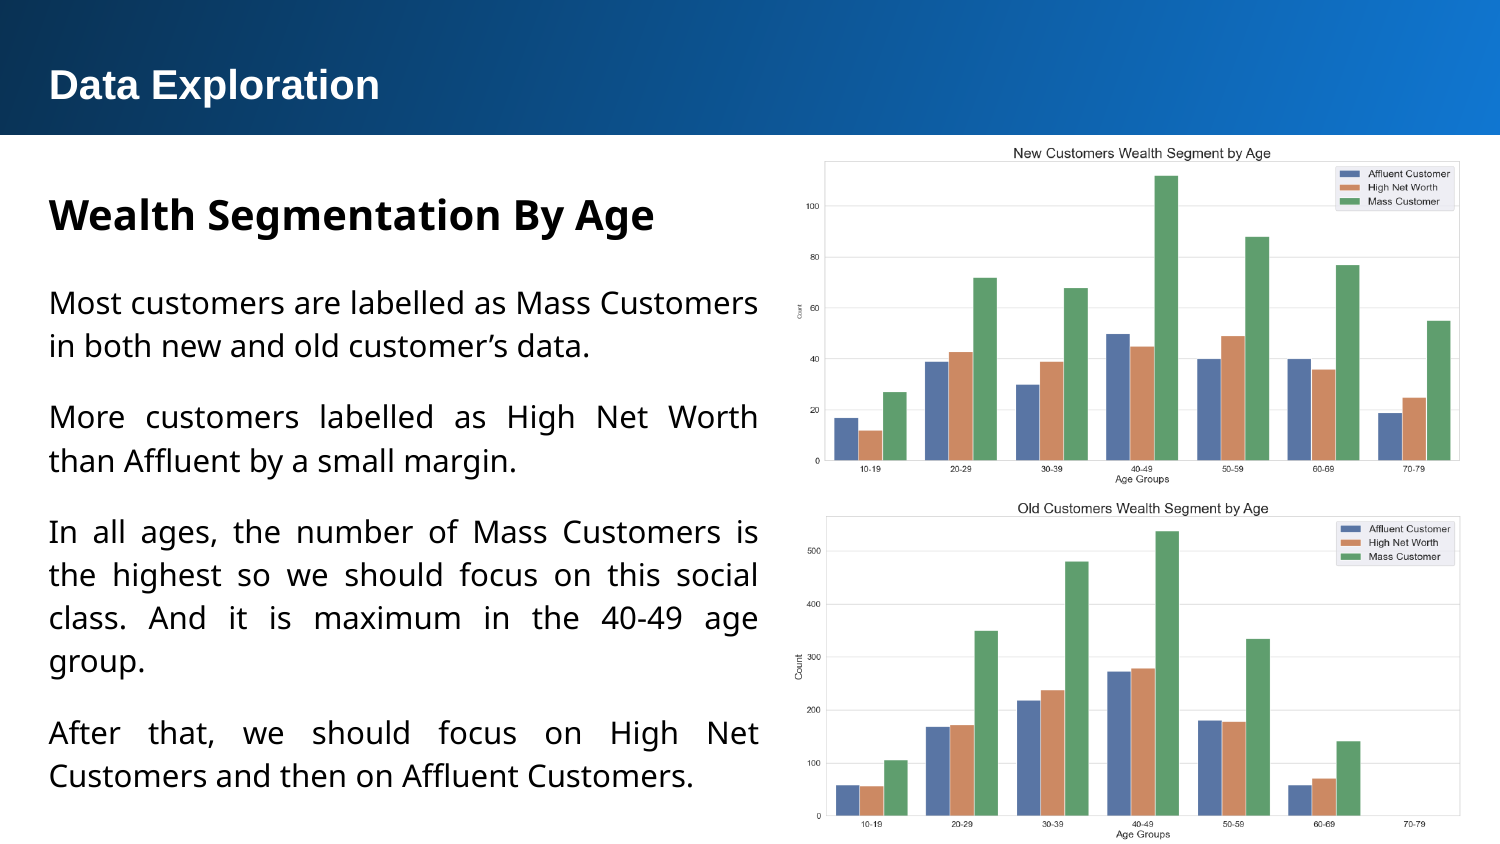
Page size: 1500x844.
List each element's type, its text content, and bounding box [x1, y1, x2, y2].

text_box Most customers are labelled as Mass Customers in both new and old customer’s data. More customers labelled as High Net Worth than Affluent by a small margin. In all ages, the number of Mass Customers is the highest so we should focus on this social class. And it is maximum in the 40-49 age group. After that, we should focus on High Net Customers and then on Affluent Customers. [33, 262, 775, 809]
text_box Wealth Segmentation By Age [33, 166, 712, 254]
picture [787, 137, 1467, 489]
text_box Data Exploration [33, 43, 1439, 124]
text_box [0, 0, 1500, 135]
picture [787, 493, 1467, 844]
